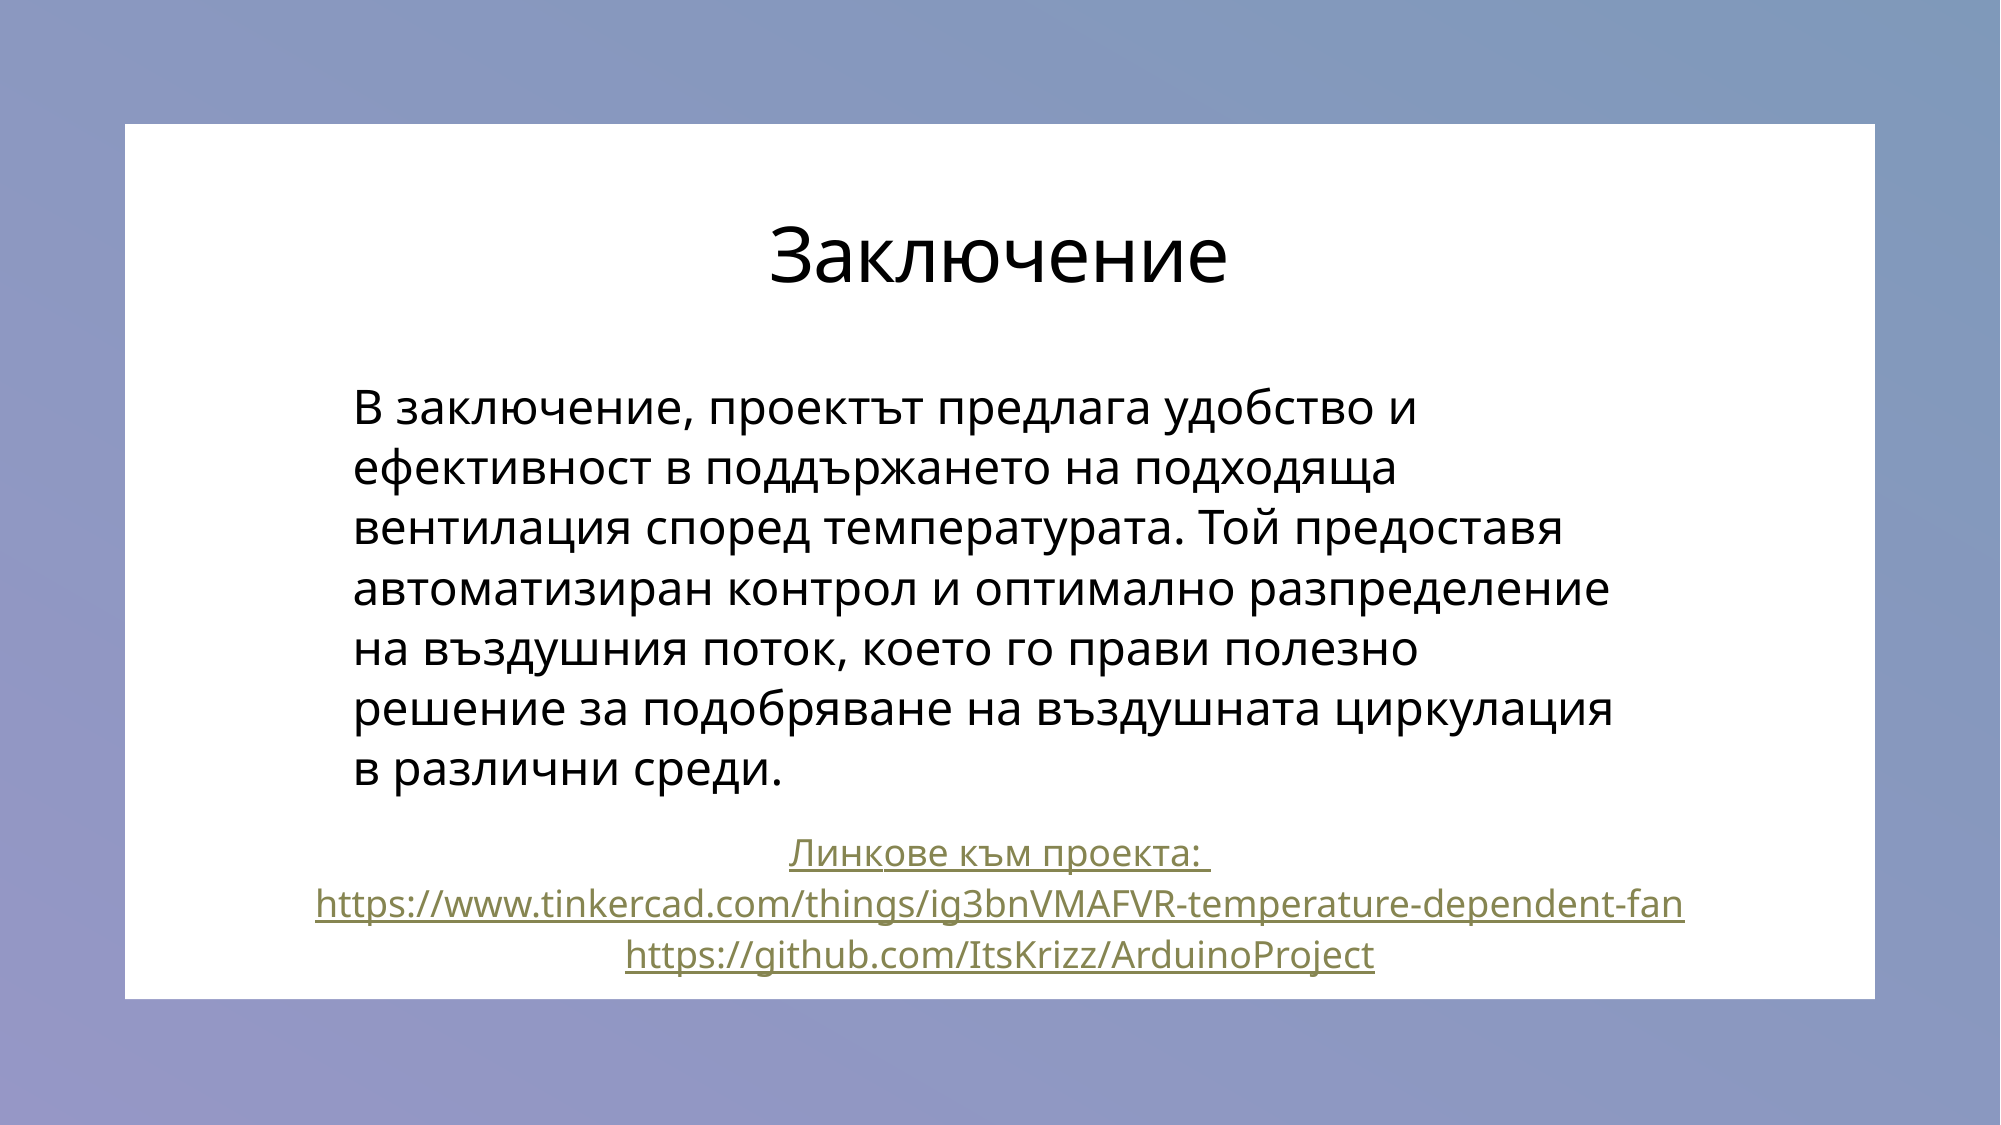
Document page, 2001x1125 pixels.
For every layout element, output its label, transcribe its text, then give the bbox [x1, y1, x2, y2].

text_box Линкове към проекта: https://www.tinkercad.com/things/ig3bnVMAFVR-temperature-dependent-fan https://github.com/ItsKrizz/ArduinoProject [300, 821, 1700, 989]
list В заключение, проектът предлага удобство и ефективност в поддържането на подходяща вентилация според температурата. Той предоставя автоматизиран контрол и оптимално разпределение на въздушния поток, което го прави полезно решение за подобряване на въздушната циркулация в различни среди. [337, 366, 1663, 820]
text_box [124, 123, 1876, 1000]
title Заключение [337, 204, 1663, 366]
text_box [0, 0, 2000, 1125]
